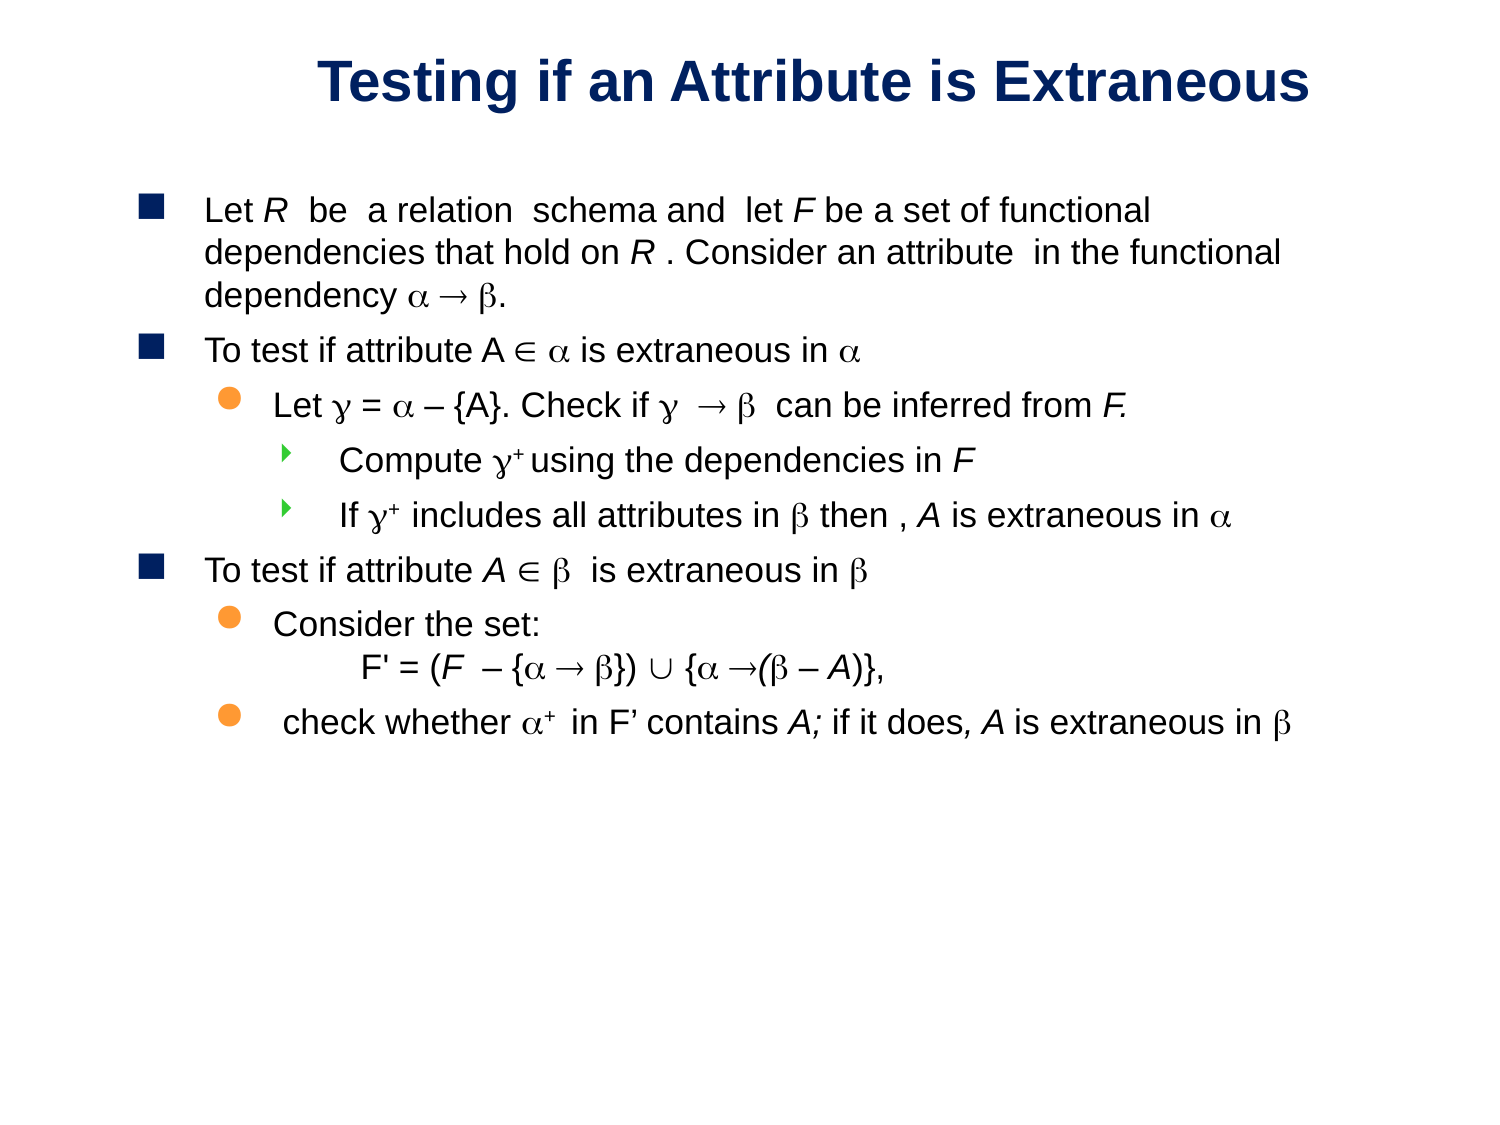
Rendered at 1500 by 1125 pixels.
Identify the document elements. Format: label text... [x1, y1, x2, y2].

list Let R be a relation schema and let F be a set of functional dependencies that hold on R . Consider an attribute in the functional dependency   . To test if attribute A   is extraneous in  Let  =  – {A}. Check if    can be inferred from F. Compute + using the dependencies in F If + includes all attributes in  then , A is extraneous in  To test if attribute A   is extraneous in  Consider the set: F' = (F – {  })  { ( – A)}, check whether + in F’ contains A; if it does, A is extraneous in  [126, 179, 1356, 788]
title Testing if an Attribute is Extraneous [184, 20, 1446, 122]
